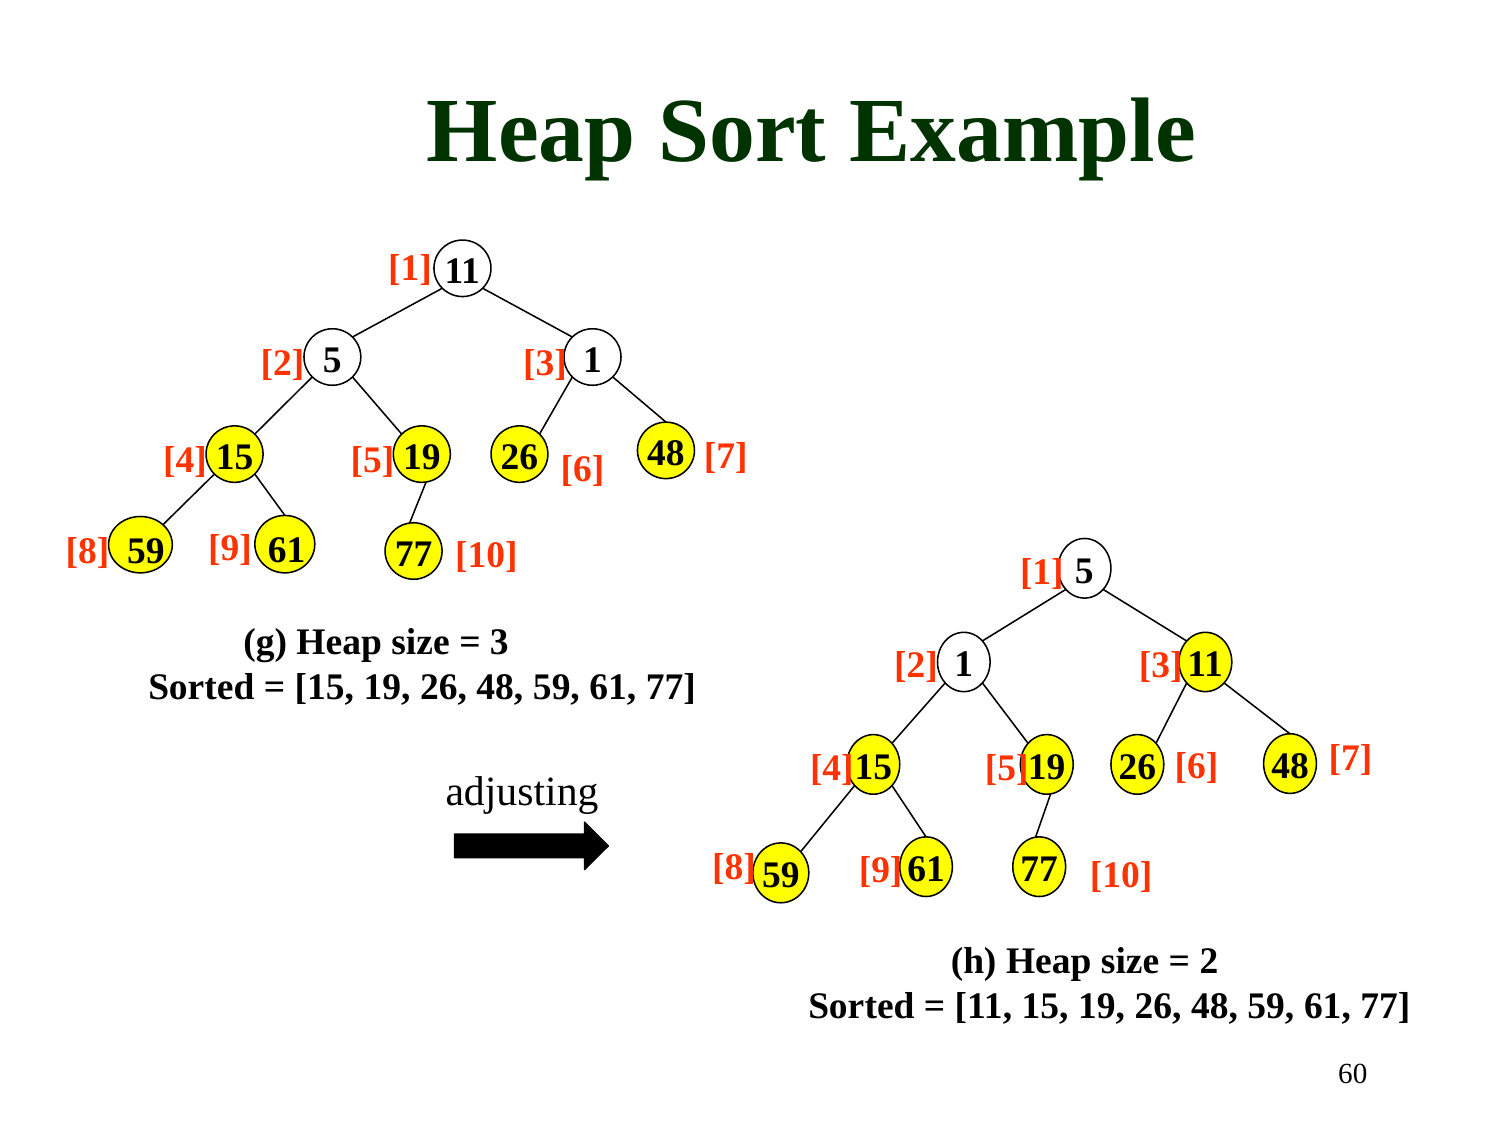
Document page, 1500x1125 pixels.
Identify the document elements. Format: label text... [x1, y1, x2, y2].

text_box [454, 822, 609, 870]
text_box Heap Sort Example [412, 62, 1212, 188]
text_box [696, 538, 1429, 1036]
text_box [52, 235, 762, 717]
text_box adjusting [430, 756, 632, 822]
slide_number 60 [1069, 1046, 1383, 1123]
